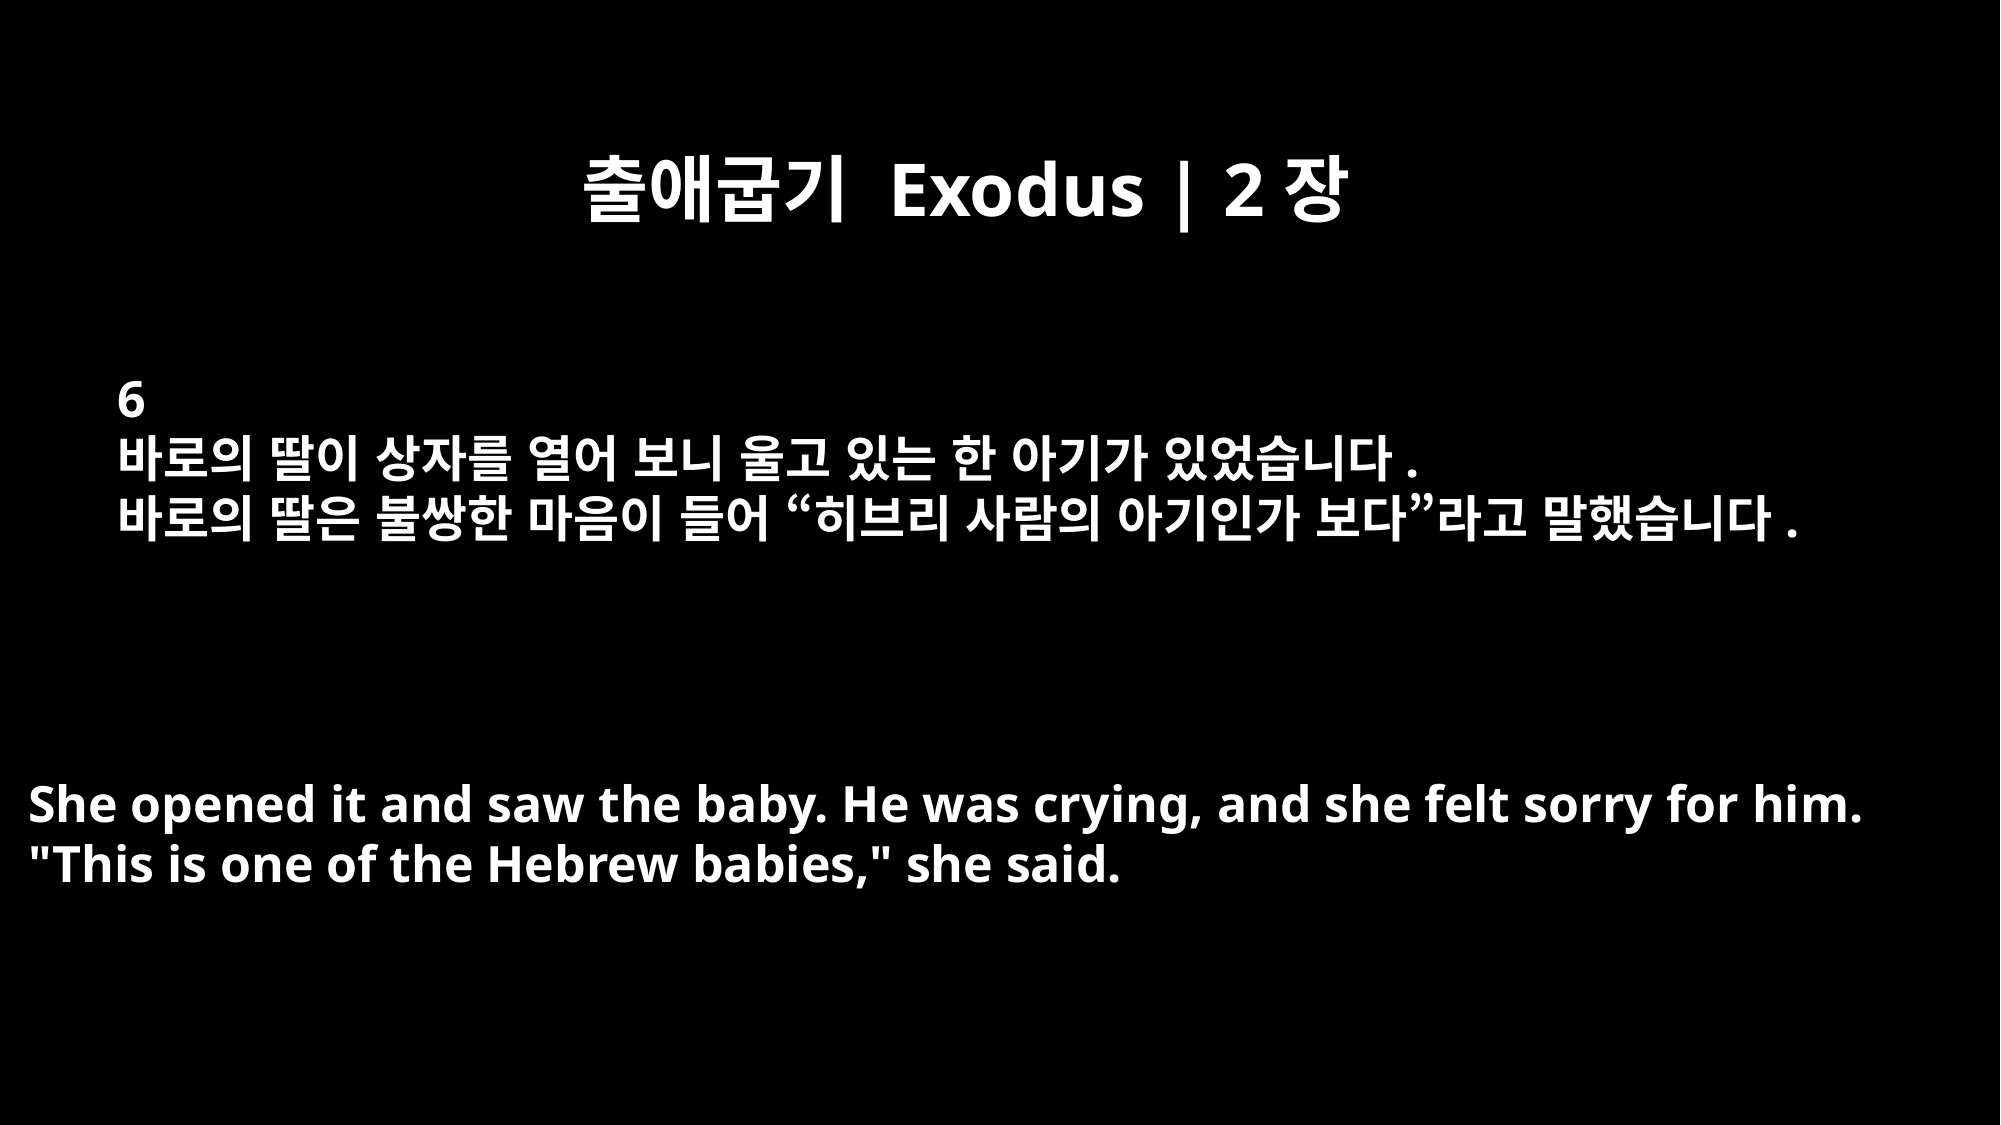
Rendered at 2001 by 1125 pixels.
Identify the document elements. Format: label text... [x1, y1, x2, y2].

text_box 6 바로의 딸이 상자를 열어 보니 울고 있는 한 아기가 있었습니다. 바로의 딸은 불쌍한 마음이 들어 “히브리 사람의 아기인가 보다”라고 말했습니다. [102, 359, 1815, 555]
text_box She opened it and saw the baby. He was crying, and she felt sorry for him. "This is one of the Hebrew babies," she said. [13, 764, 1892, 900]
text_box 출애굽기 Exodus | 2장 [566, 136, 1366, 239]
